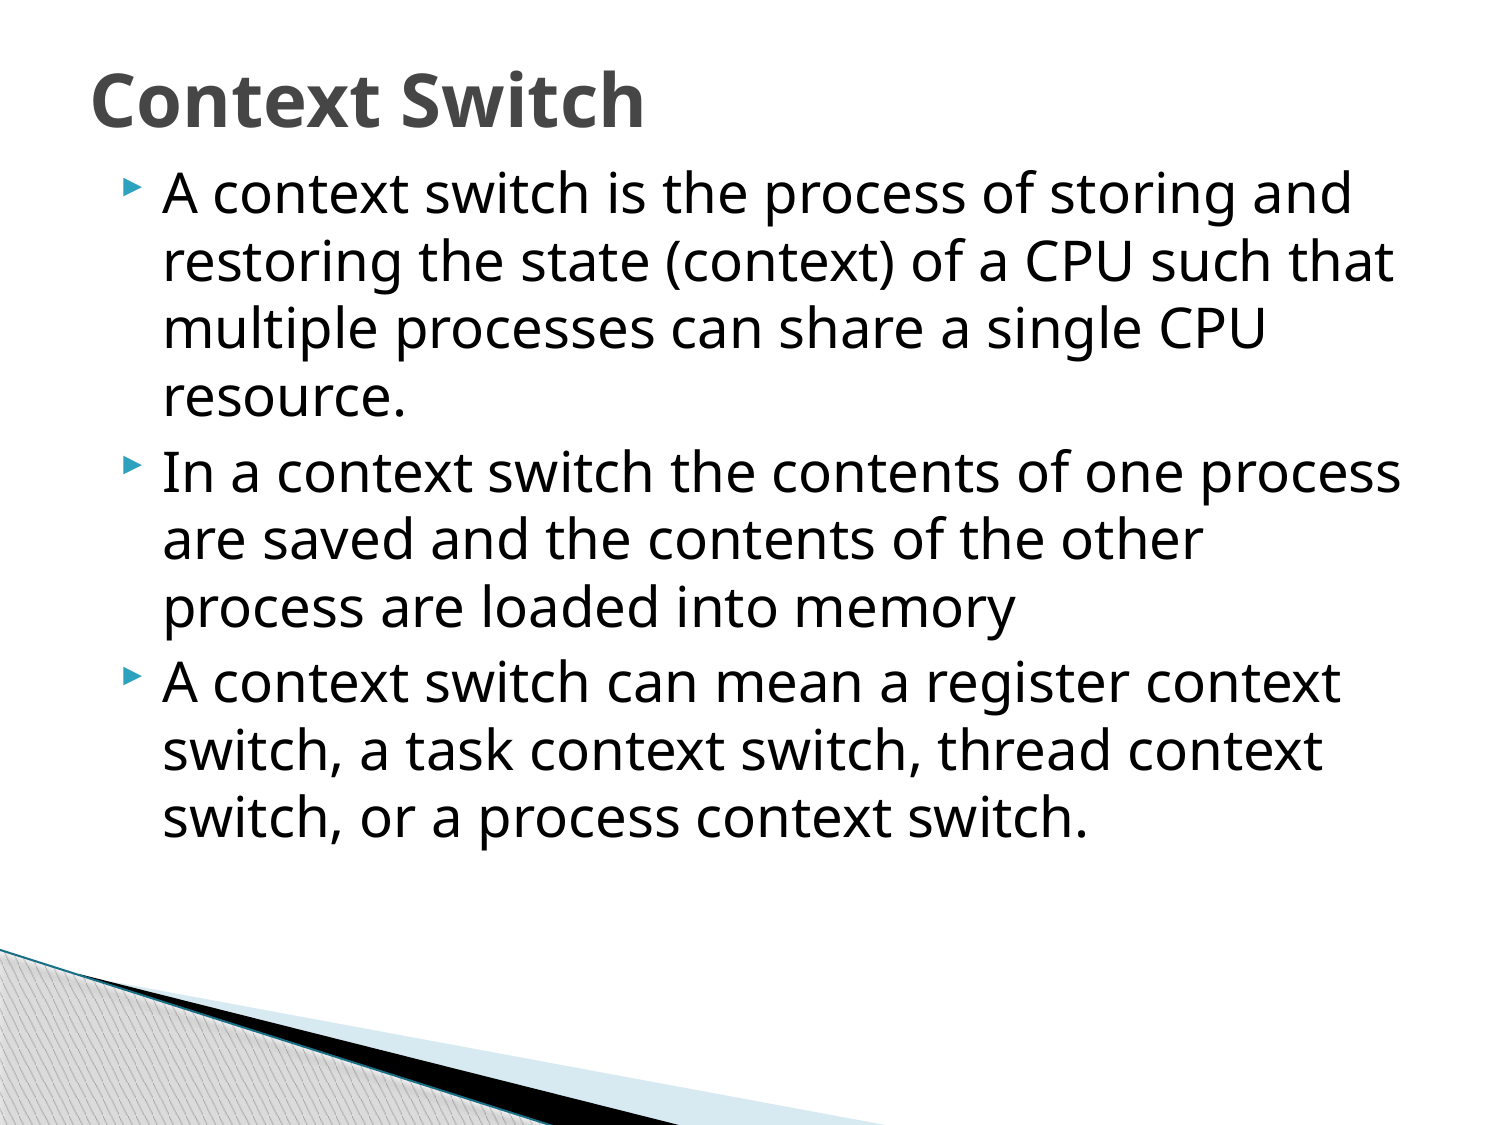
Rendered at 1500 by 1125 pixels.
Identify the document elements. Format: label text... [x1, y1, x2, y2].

title Context Switch [75, 45, 1425, 150]
list A context switch is the process of storing and restoring the state (context) of a CPU such that multiple processes can share a single CPU resource. In a context switch the contents of one process are saved and the contents of the other process are loaded into memory A context switch can mean a register context switch, a task context switch, thread context switch, or a process context switch. [87, 149, 1438, 893]
